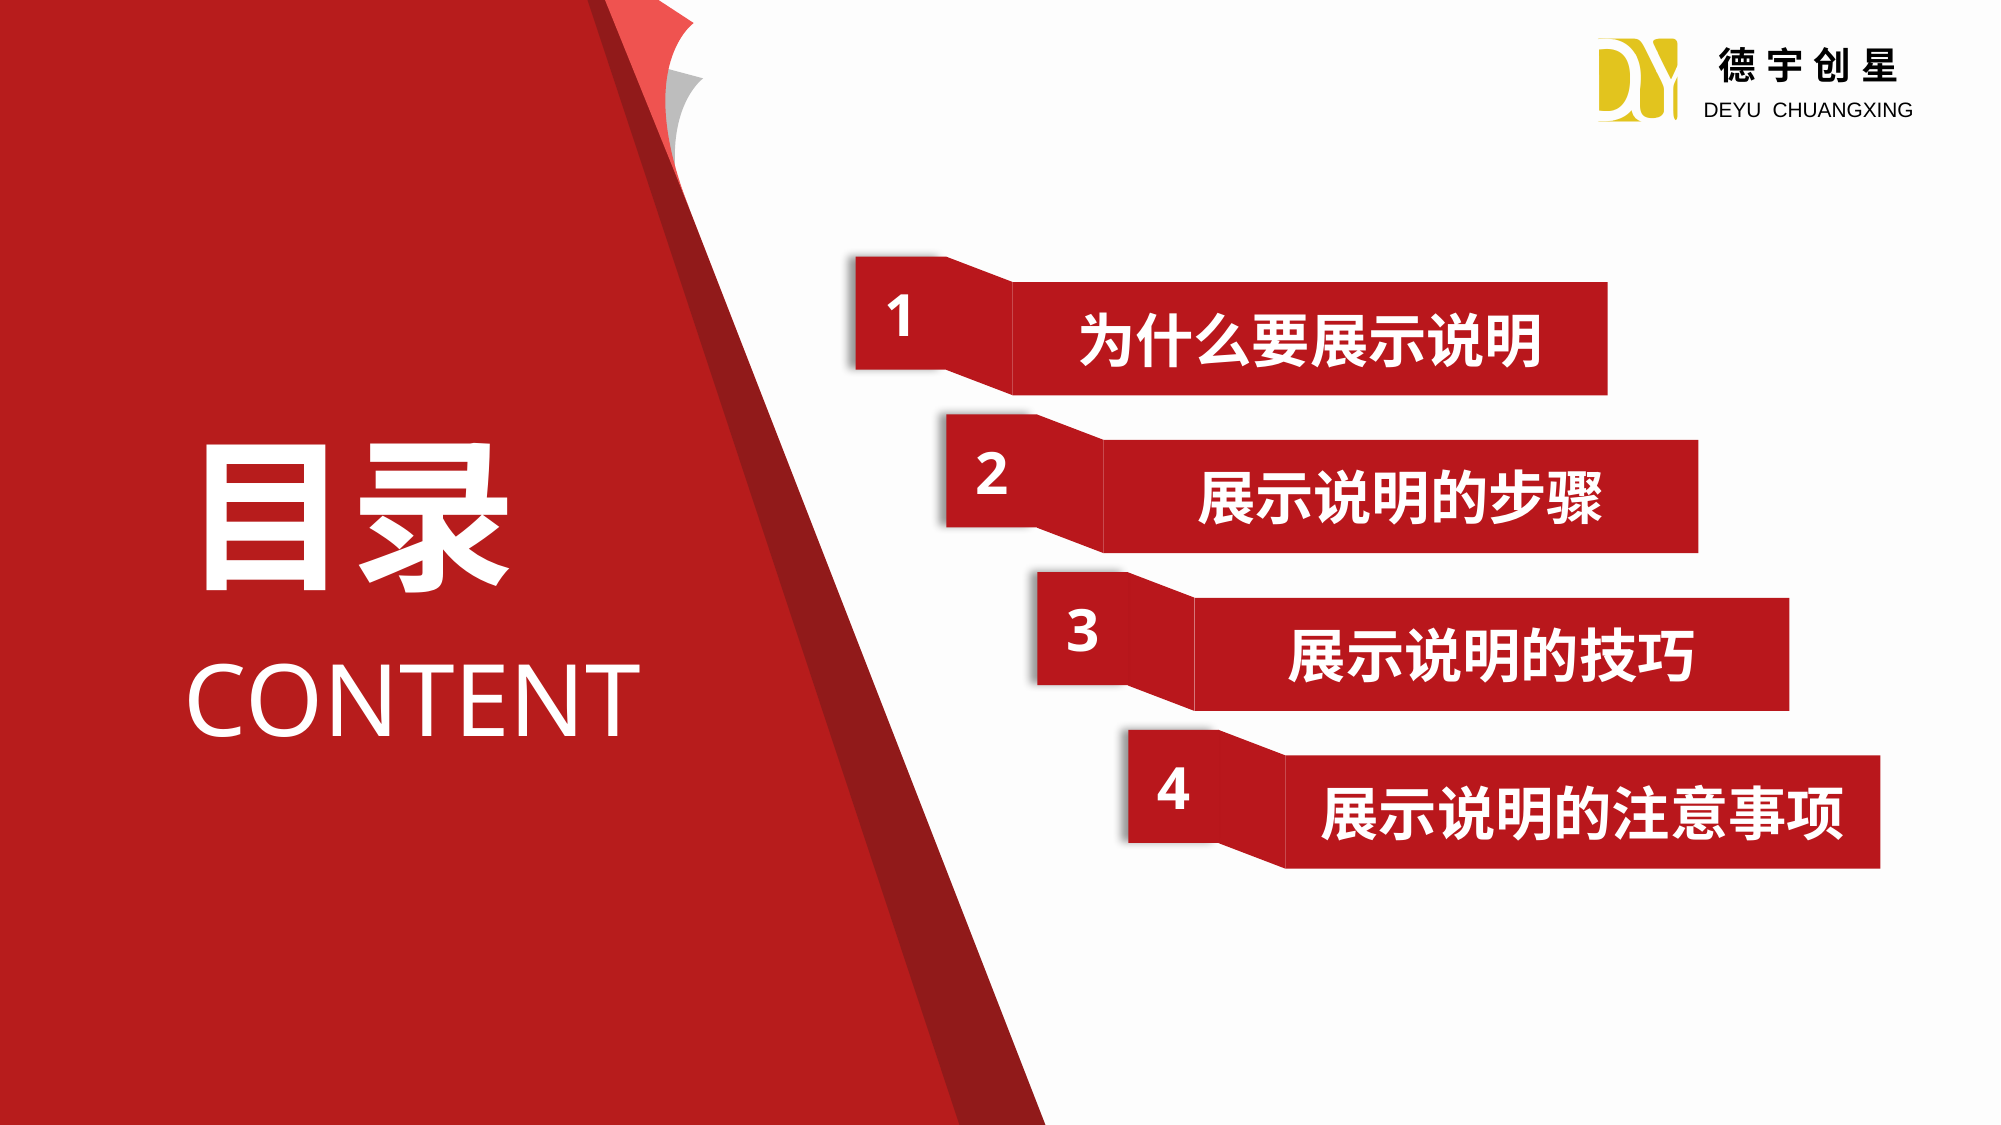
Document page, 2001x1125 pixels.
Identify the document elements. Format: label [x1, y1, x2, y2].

text_box [855, 256, 1881, 869]
text_box [169, 403, 735, 765]
text_box [1592, 34, 1935, 130]
text_box [0, 0, 1046, 1125]
